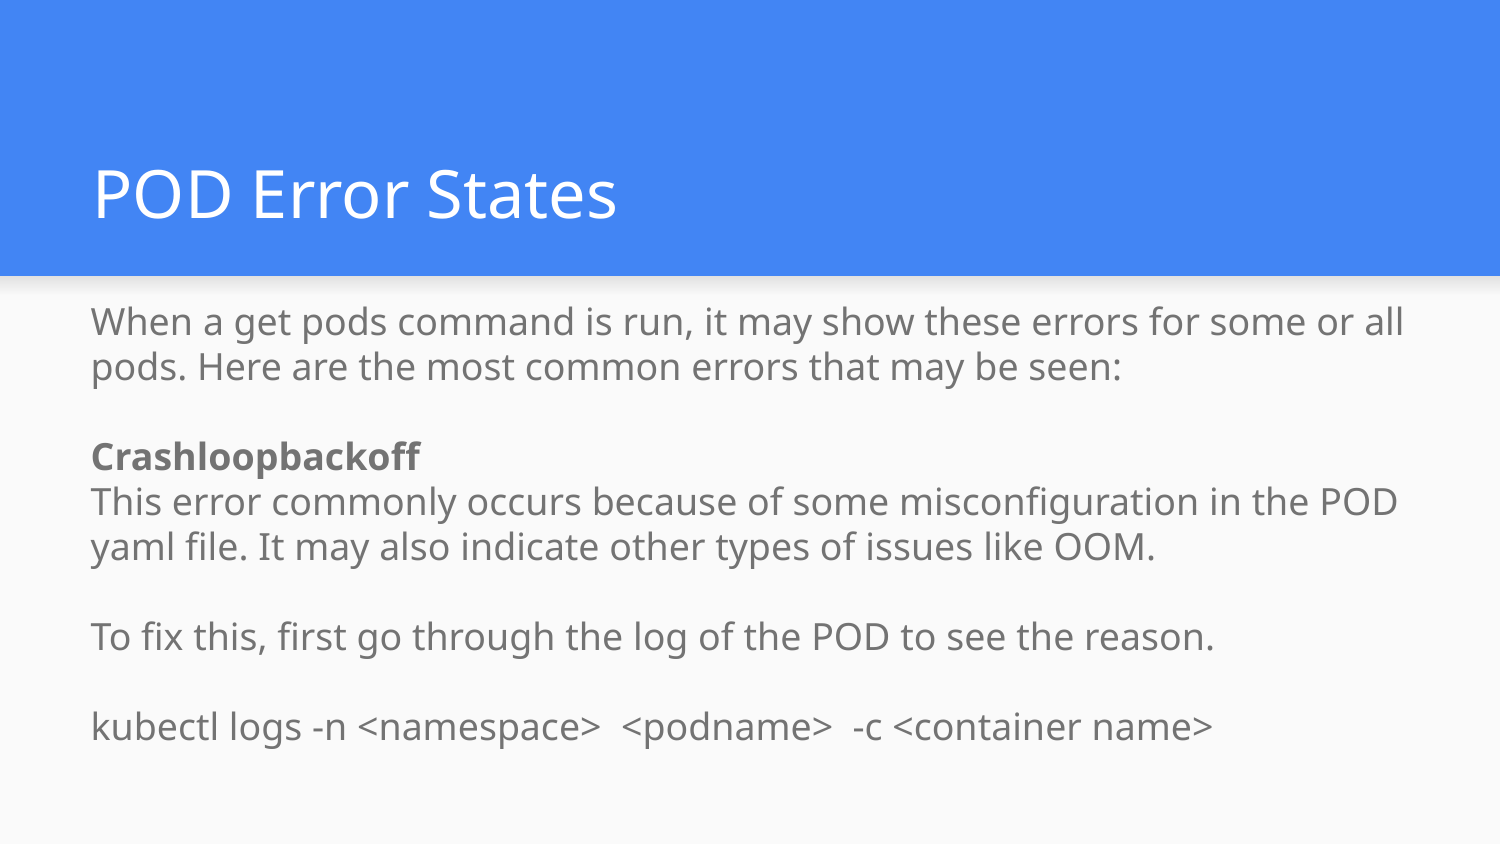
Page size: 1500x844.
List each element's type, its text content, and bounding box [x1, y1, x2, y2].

title POD Error States [77, 121, 1427, 248]
list When a get pods command is run, it may show these errors for some or all pods. Here are the most common errors that may be seen: Crashloopbackoff This error commonly occurs because of some misconfiguration in the POD yaml file. It may also indicate other types of issues like OOM. To fix this, first go through the log of the POD to see the reason. kubectl logs -n <namespace> <podname> -c <container name> [75, 283, 1425, 728]
